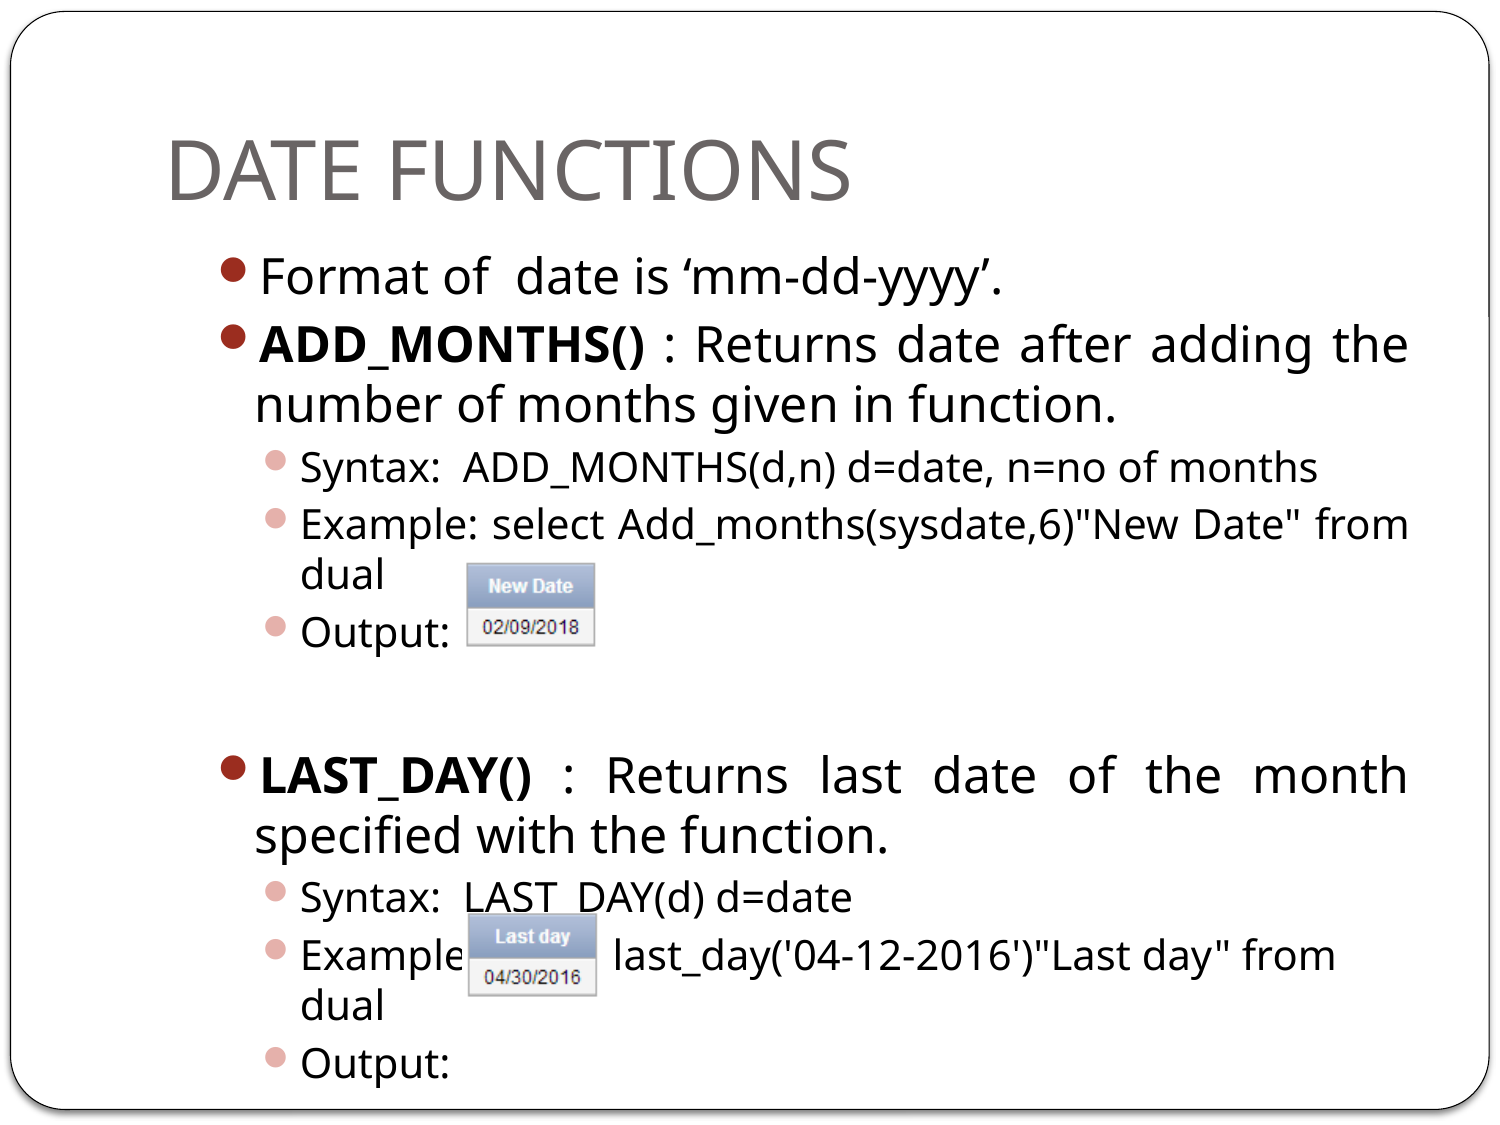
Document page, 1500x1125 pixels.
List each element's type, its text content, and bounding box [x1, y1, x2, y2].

picture [462, 560, 598, 651]
title DATE FUNCTIONS [150, 45, 1425, 233]
picture [462, 912, 602, 1001]
list Format of date is ‘mm-dd-yyyy’. ADD_MONTHS() : Returns date after adding the number of months given in function. Syntax: ADD_MONTHS(d,n) d=date, n=no of months Example: select Add_months(sysdate,6)"New Date" from dual Output: LAST_DAY() : Returns last date of the month specified with the function. Syntax: LAST_DAY(d) d=date Example: select last_day('04-12-2016')"Last day" from dual Output: [150, 237, 1425, 988]
